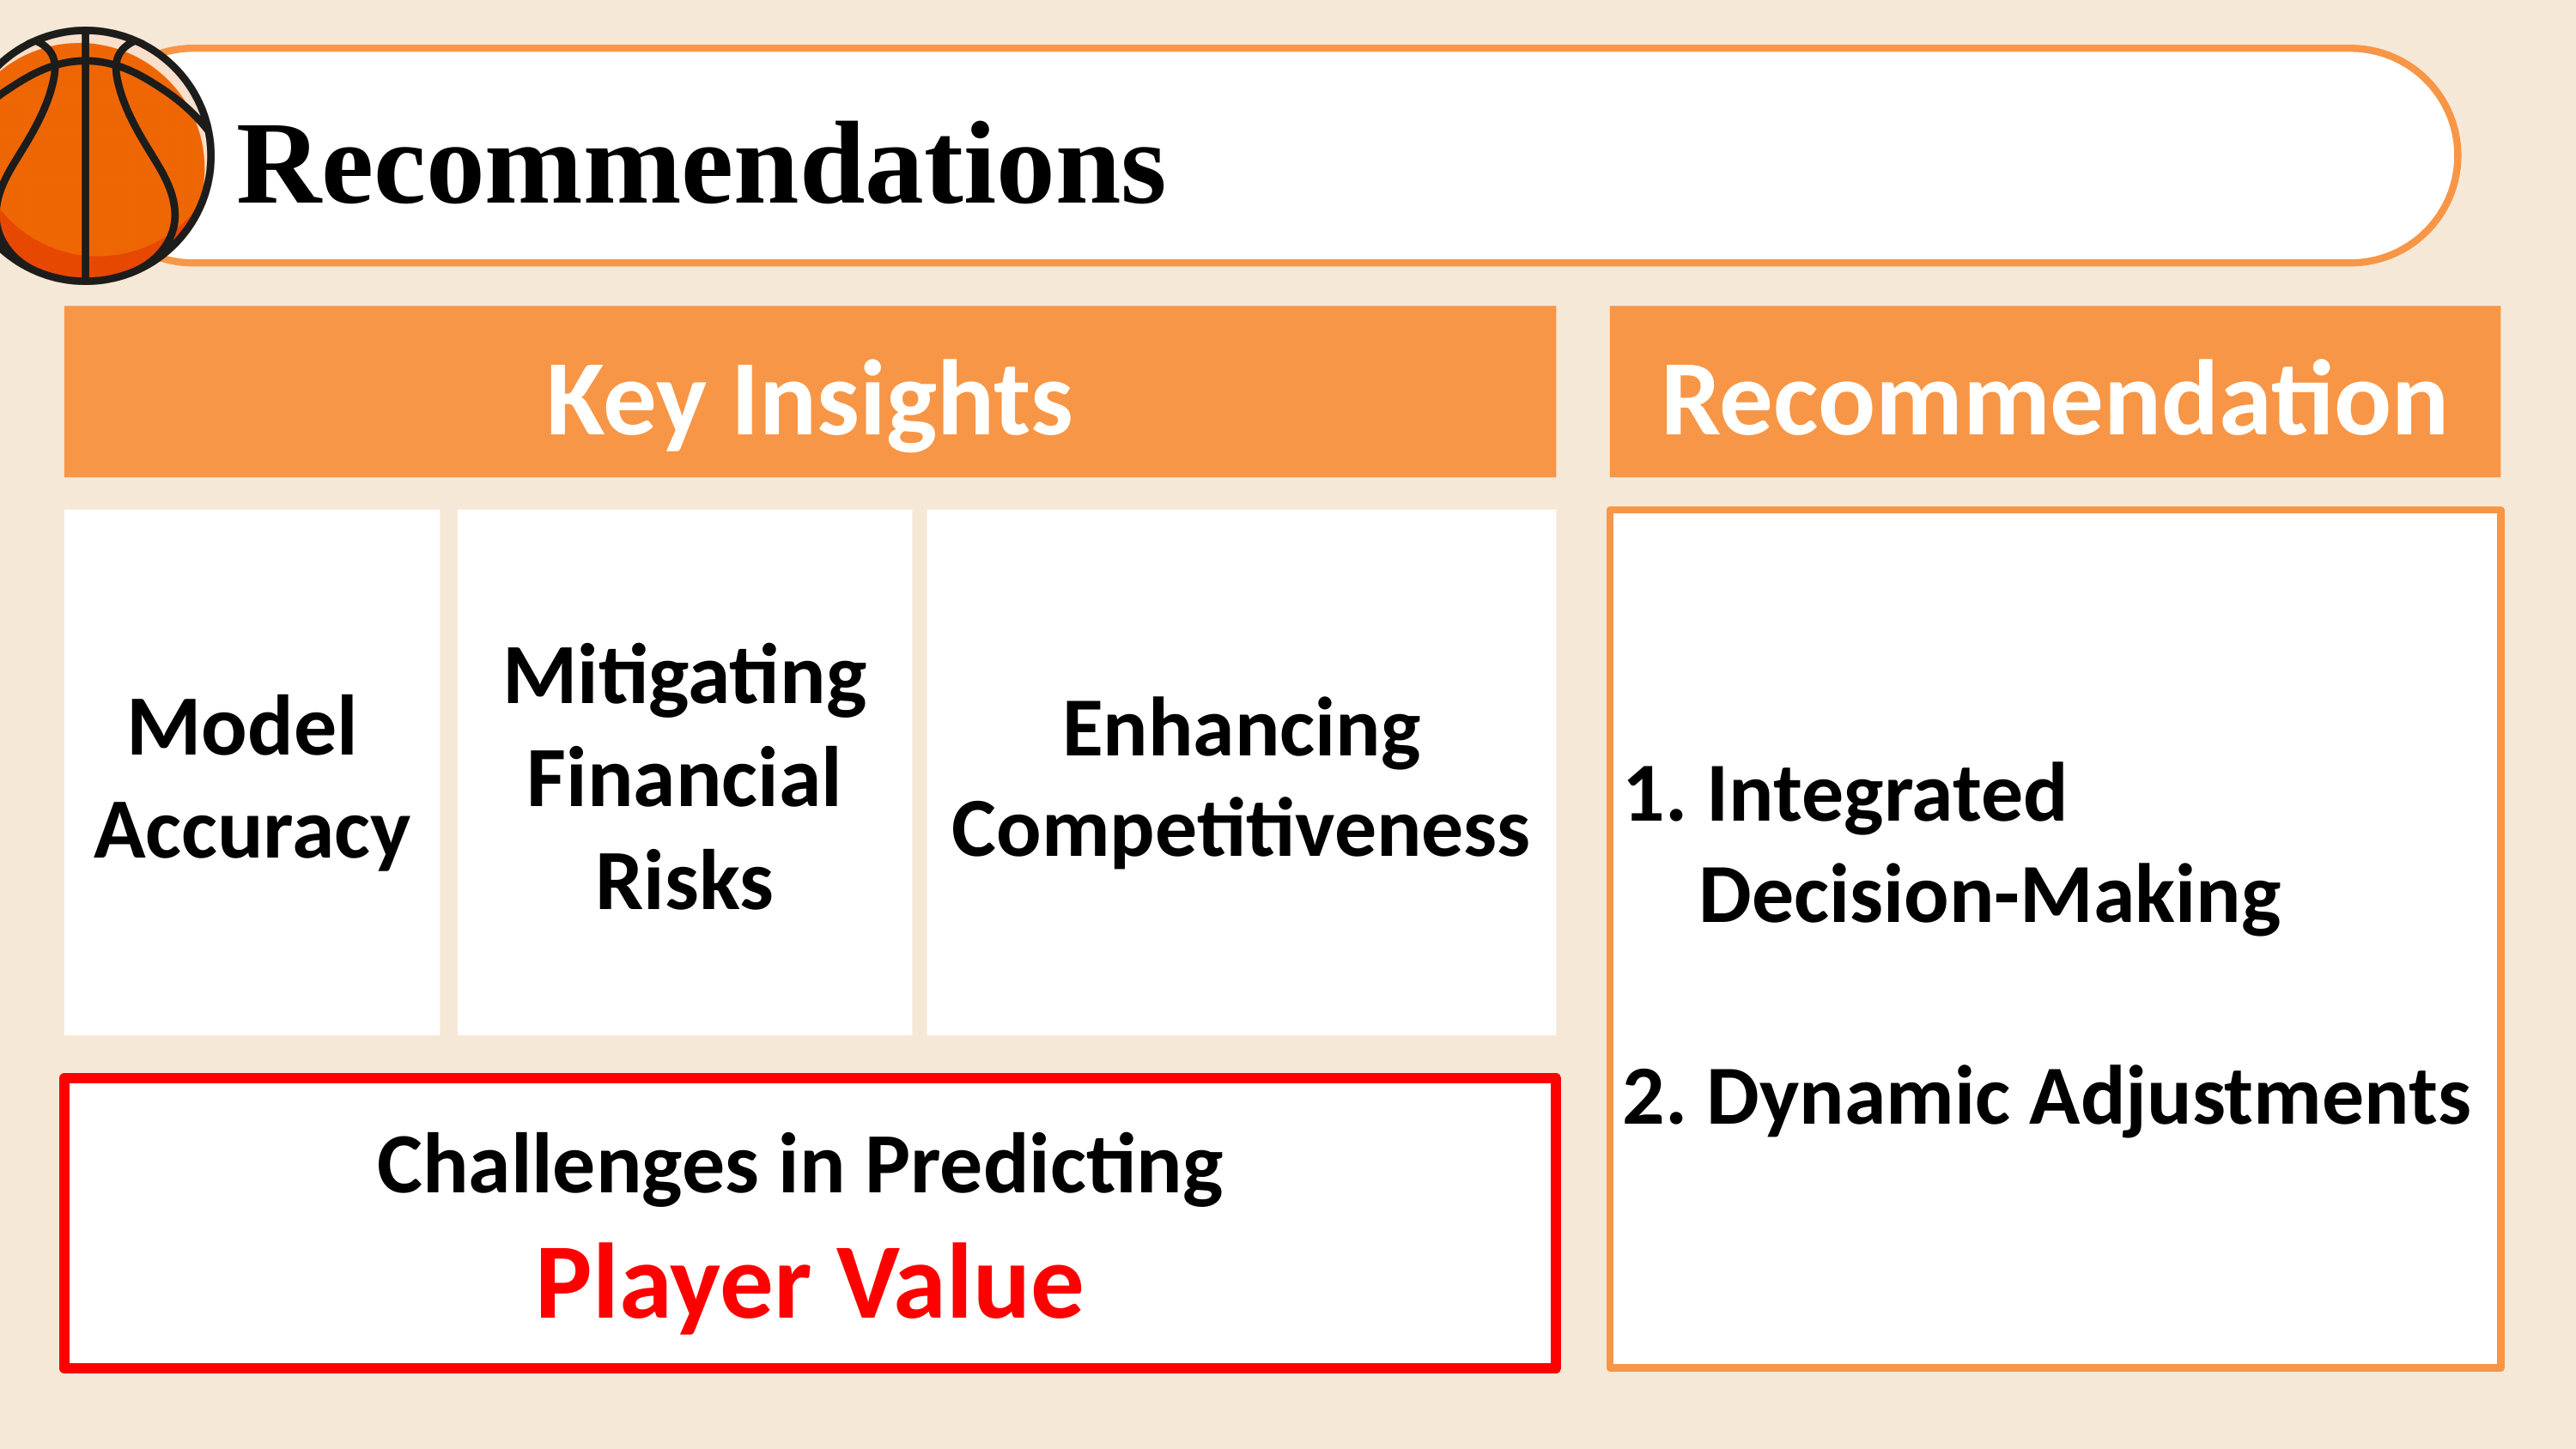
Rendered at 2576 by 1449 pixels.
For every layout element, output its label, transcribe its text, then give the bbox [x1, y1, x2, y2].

text_box Recommendation [1608, 304, 2502, 479]
text_box [0, 27, 215, 285]
text_box 1. Integrated Decision-Making 2. Dynamic Adjustments [1608, 508, 2502, 1370]
text_box Model Accuracy [63, 508, 441, 1037]
text_box Challenges in Predicting Player Value [63, 1076, 1558, 1370]
text_box Mitigating Financial Risks [456, 508, 914, 1037]
text_box Recommendations [215, 46, 2460, 265]
text_box Enhancing Competitiveness [925, 508, 1558, 1037]
text_box Key Insights [63, 304, 1558, 479]
